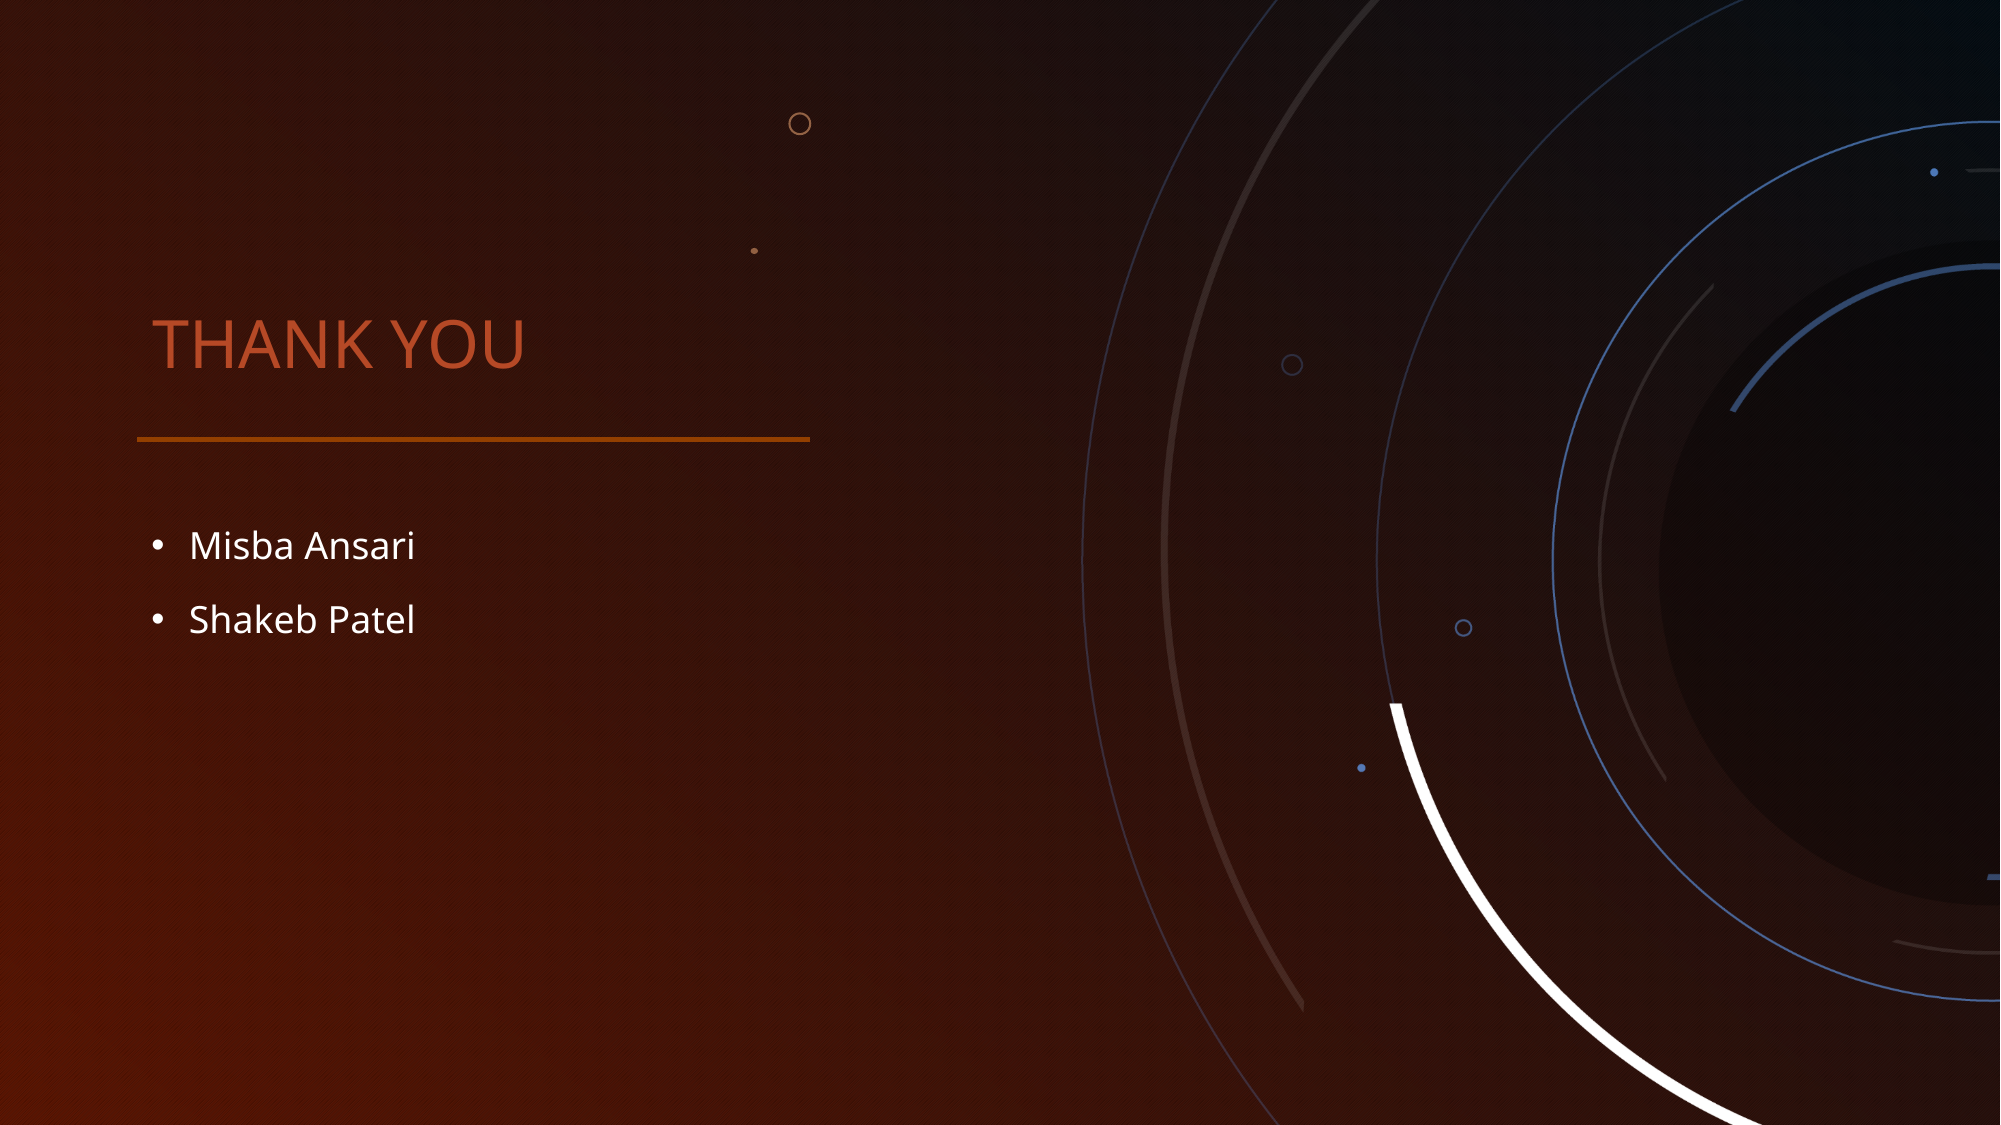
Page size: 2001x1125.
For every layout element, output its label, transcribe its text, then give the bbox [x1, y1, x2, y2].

title THANK YOU [137, 28, 861, 390]
picture [1073, 0, 2000, 1125]
list Misba Ansari Shakeb Patel [136, 505, 861, 957]
